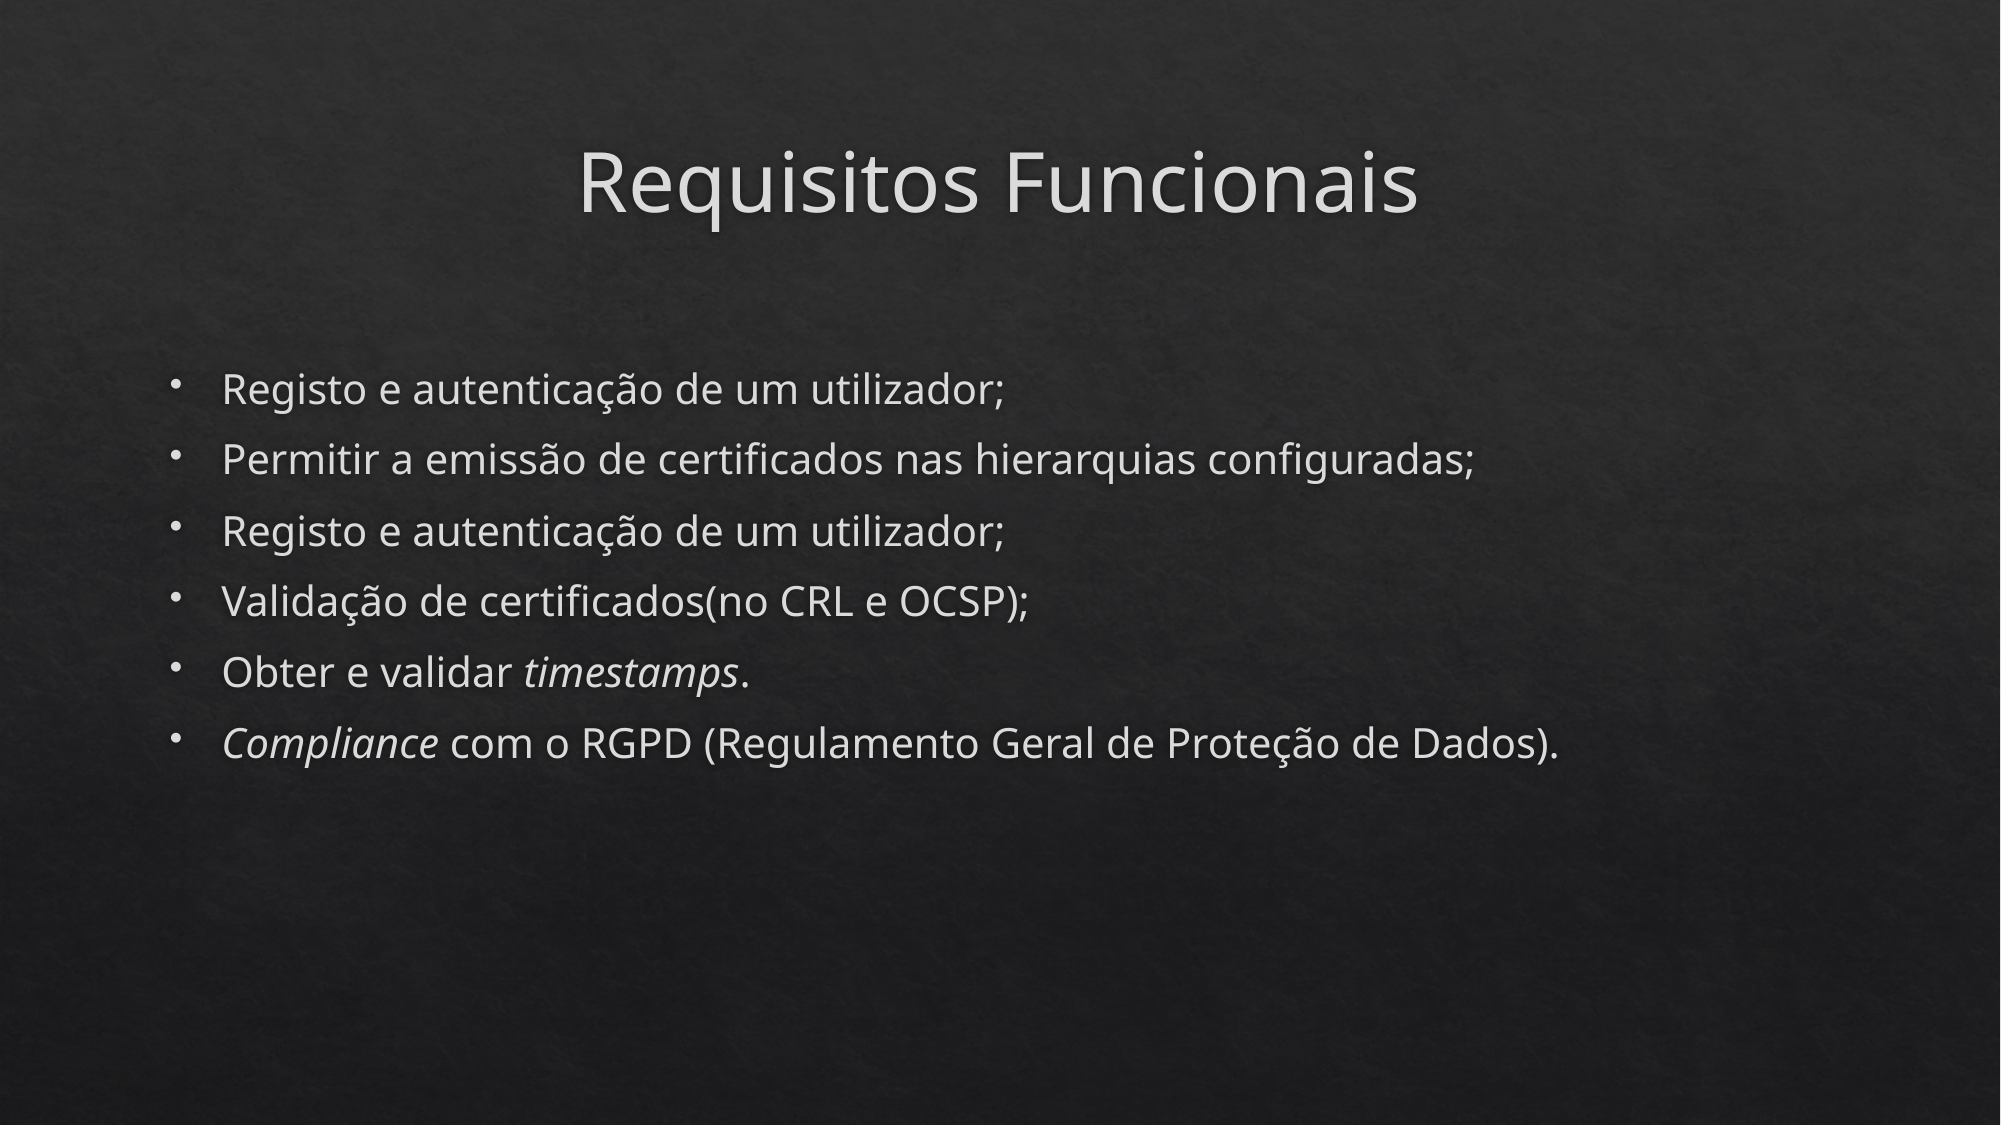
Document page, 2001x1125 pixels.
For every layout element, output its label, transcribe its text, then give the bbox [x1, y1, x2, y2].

list Registo e autenticação de um utilizador; Permitir a emissão de certificados nas hierarquias configuradas; Registo e autenticação de um utilizador; Validação de certificados(no CRL e OCSP); Obter e validar timestamps. Compliance com o RGPD (Regulamento Geral de Proteção de Dados). [149, 284, 1849, 950]
title Requisitos Funcionais [149, 99, 1849, 260]
